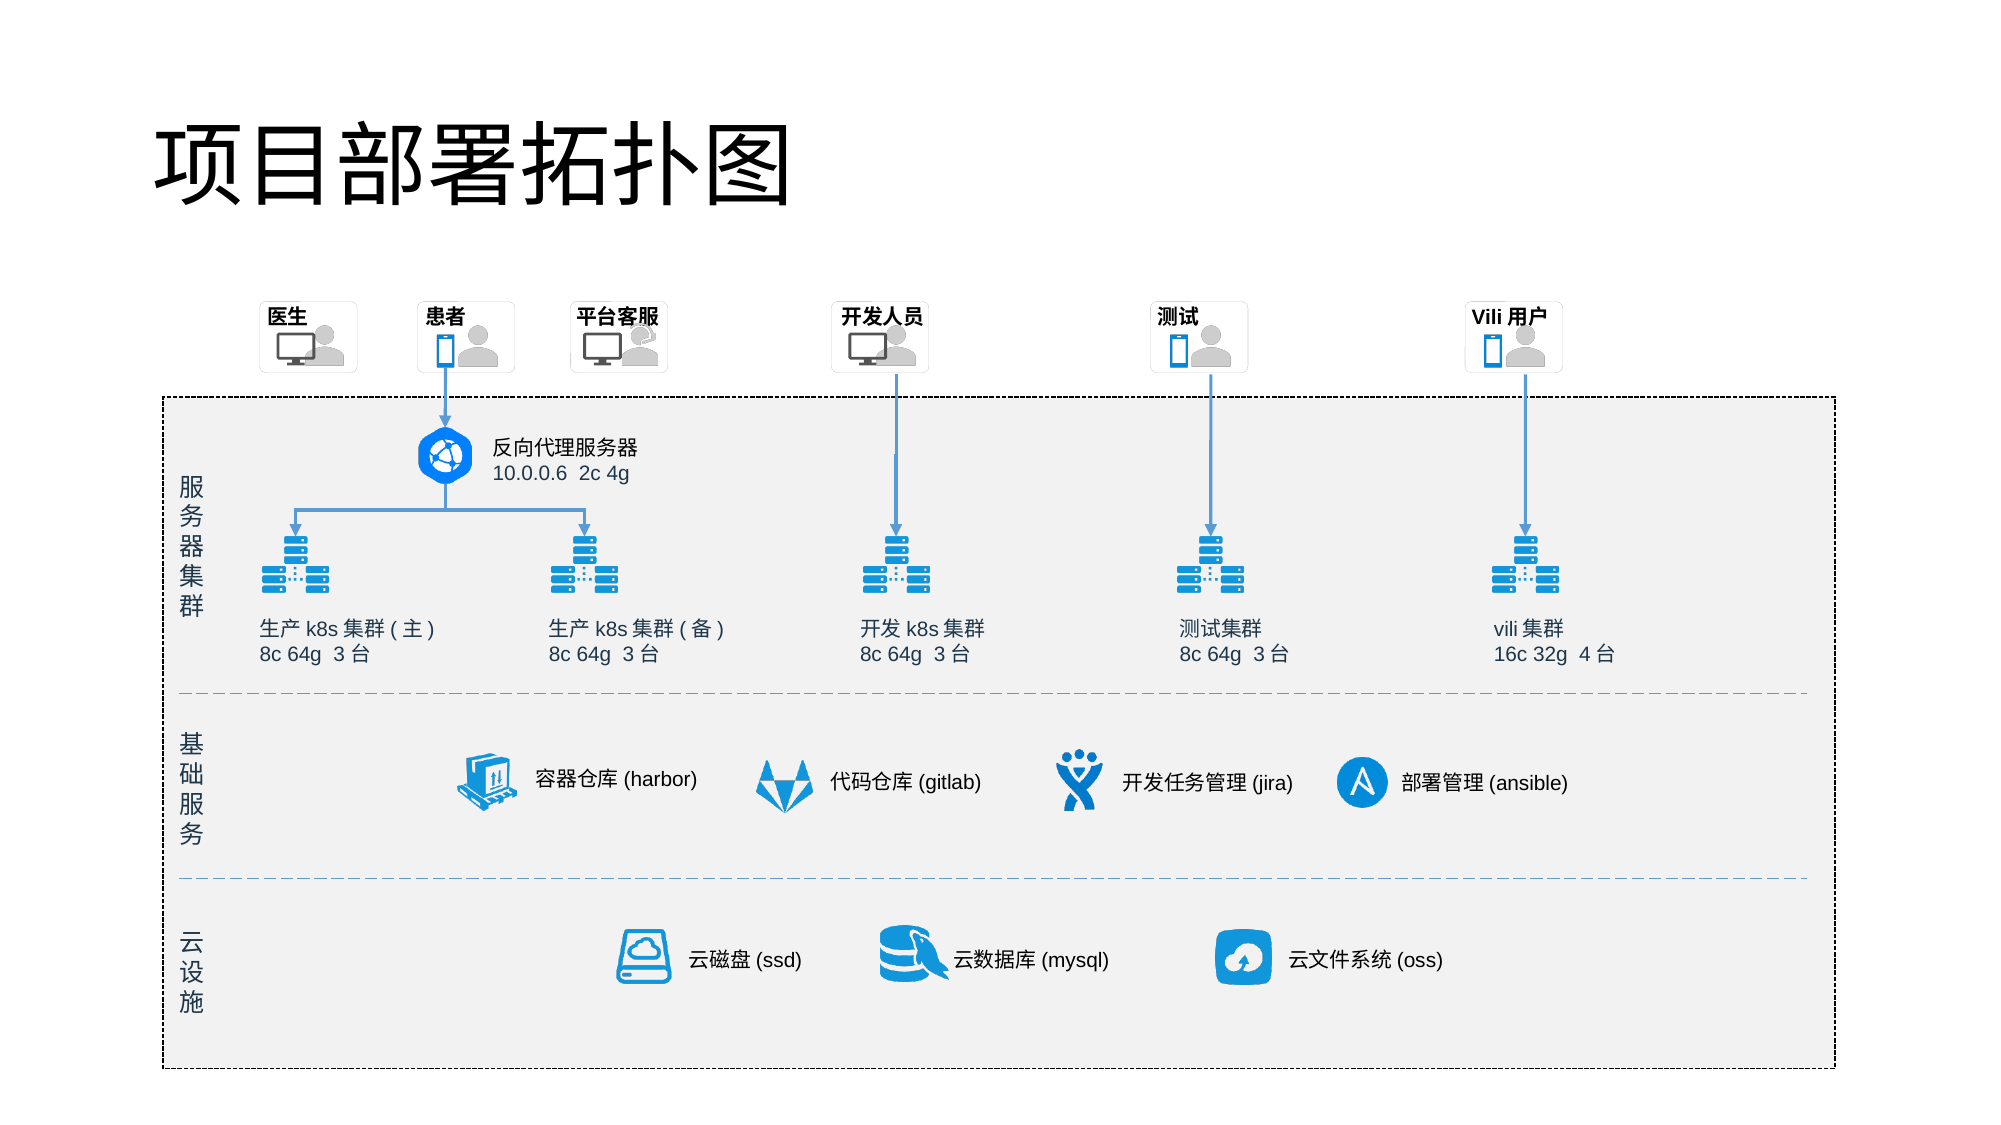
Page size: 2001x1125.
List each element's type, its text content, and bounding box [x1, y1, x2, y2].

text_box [162, 301, 1835, 1069]
title 项目部署拓扑图 [137, 59, 1863, 278]
